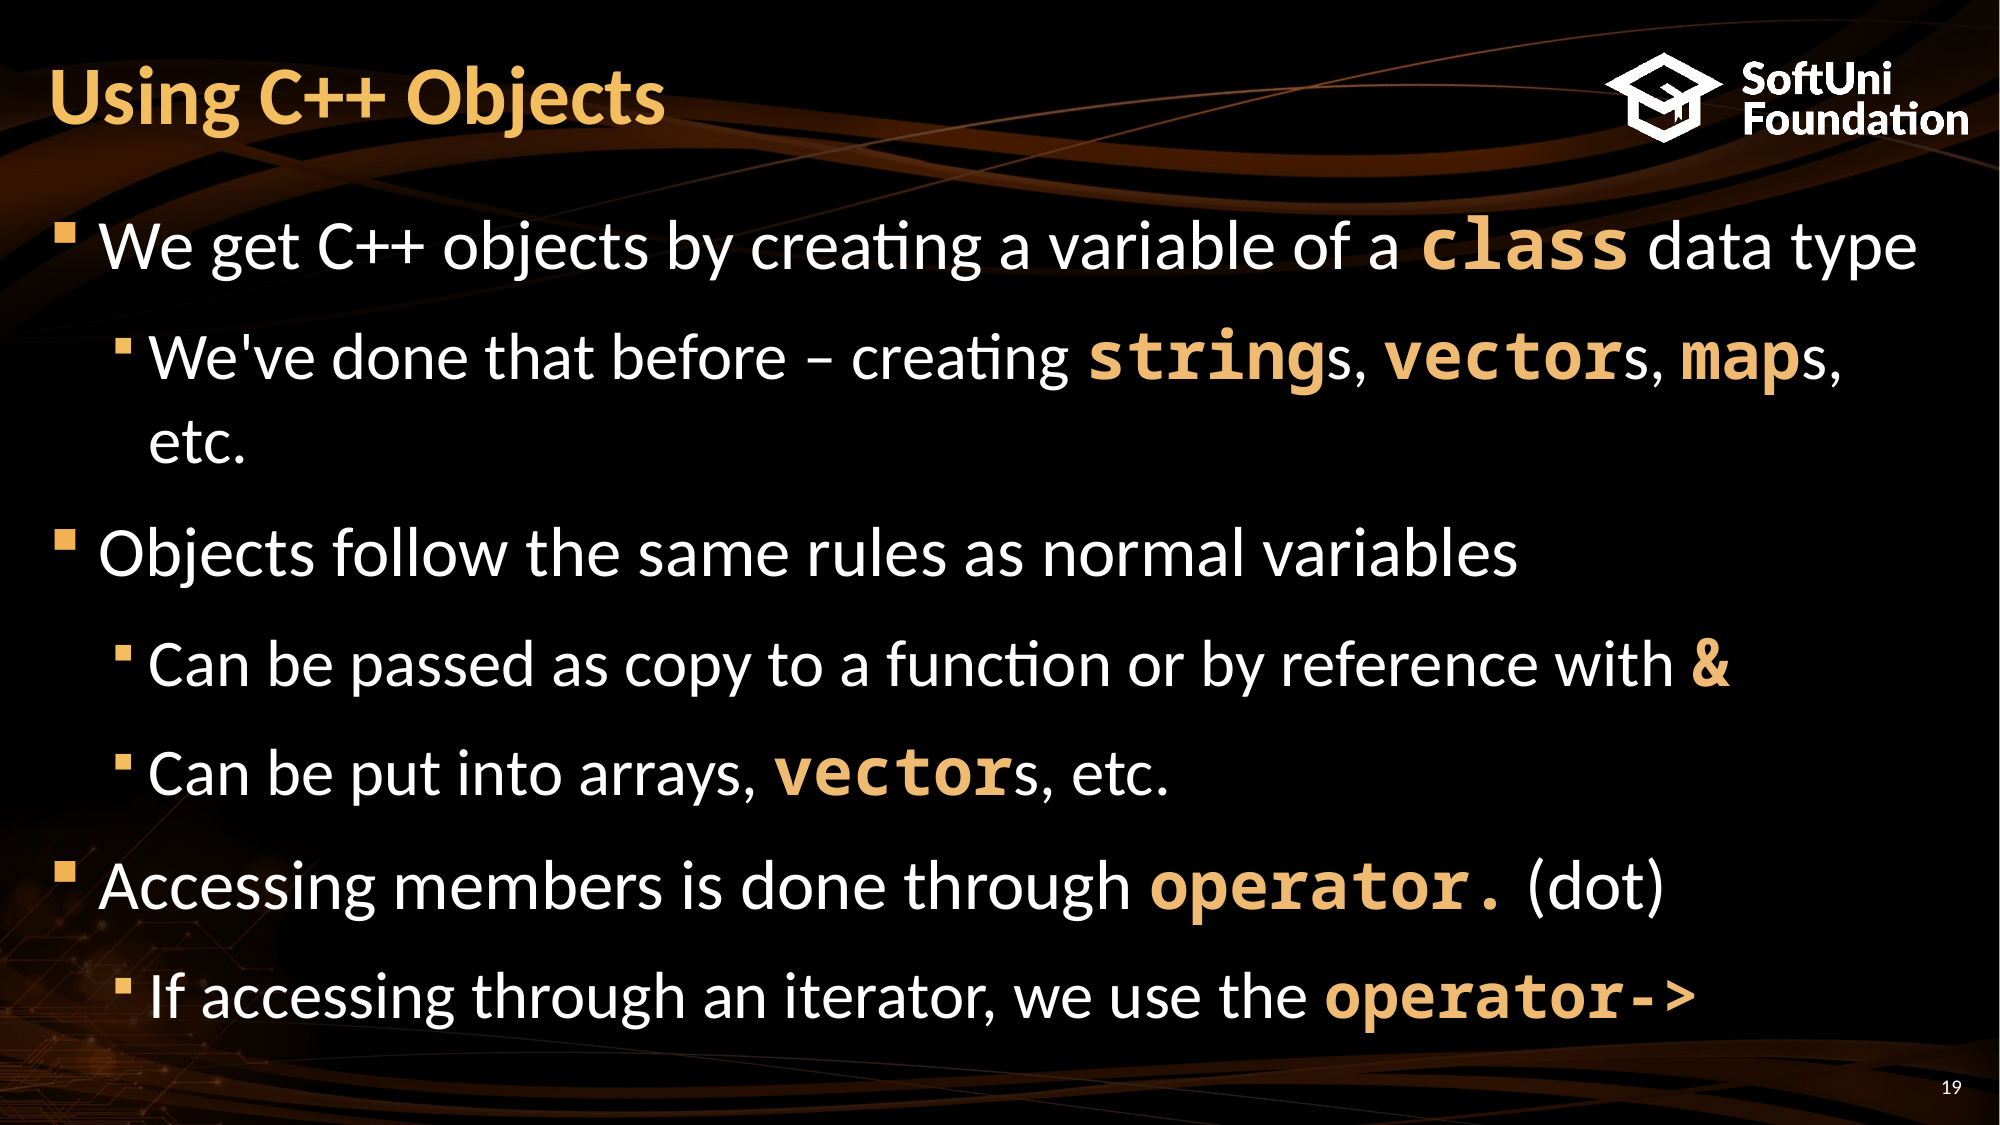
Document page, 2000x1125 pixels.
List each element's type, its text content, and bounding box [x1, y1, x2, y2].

picture [0, 0, 2000, 1125]
list We get C++ objects by creating a variable of a class data type We've done that before – creating strings, vectors, maps, etc. Objects follow the same rules as normal variables Can be passed as copy to a function or by reference with & Can be put into arrays, vectors, etc. Accessing members is done through operator. (dot) If accessing through an iterator, we use the operator-> [31, 188, 1968, 1103]
title Using C++ Objects [30, 6, 1602, 189]
